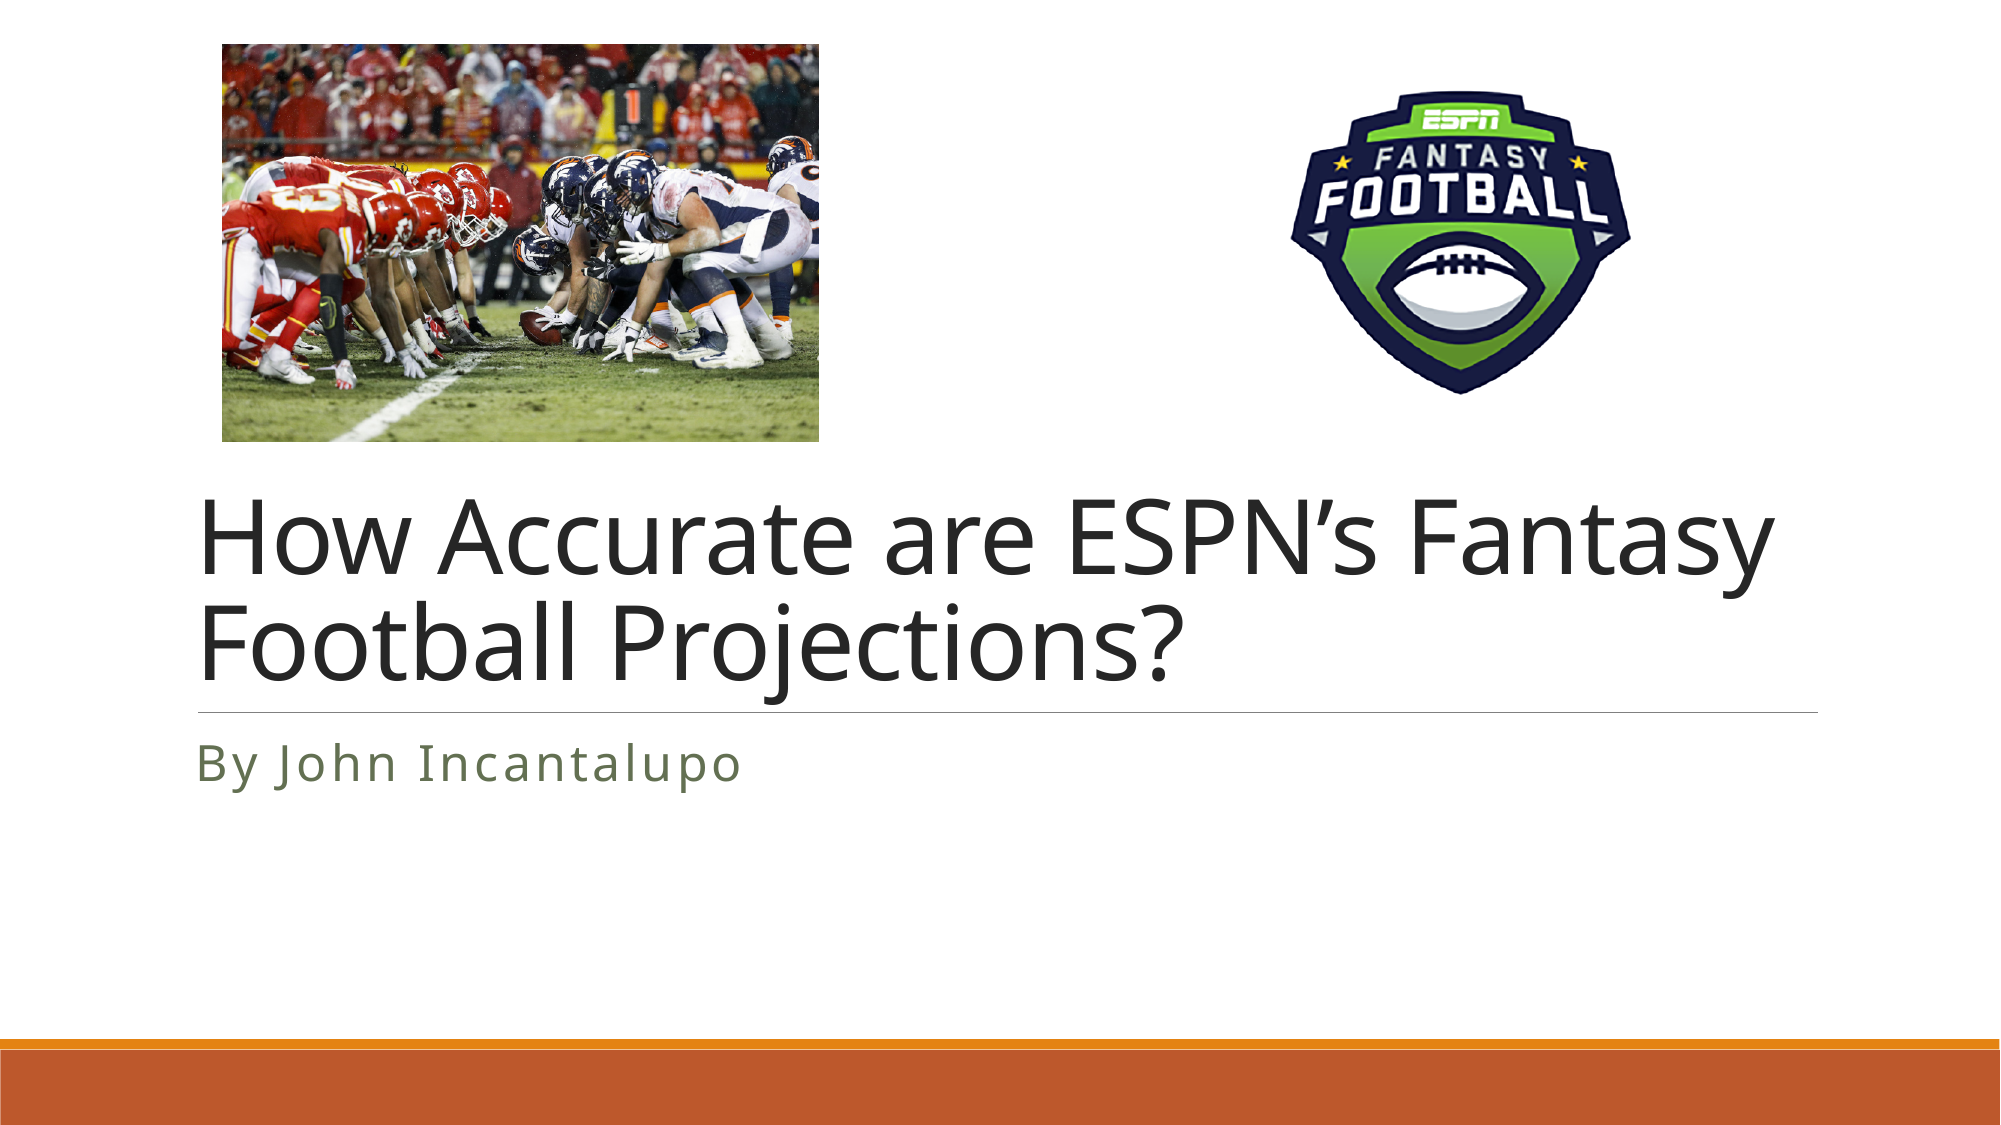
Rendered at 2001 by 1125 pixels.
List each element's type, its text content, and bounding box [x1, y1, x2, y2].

subtitle By John Incantalupo [180, 730, 1831, 919]
picture [222, 43, 819, 443]
picture [1250, 53, 1666, 433]
title How Accurate are ESPN’s Fantasy Football Projections? [180, 124, 1830, 710]
